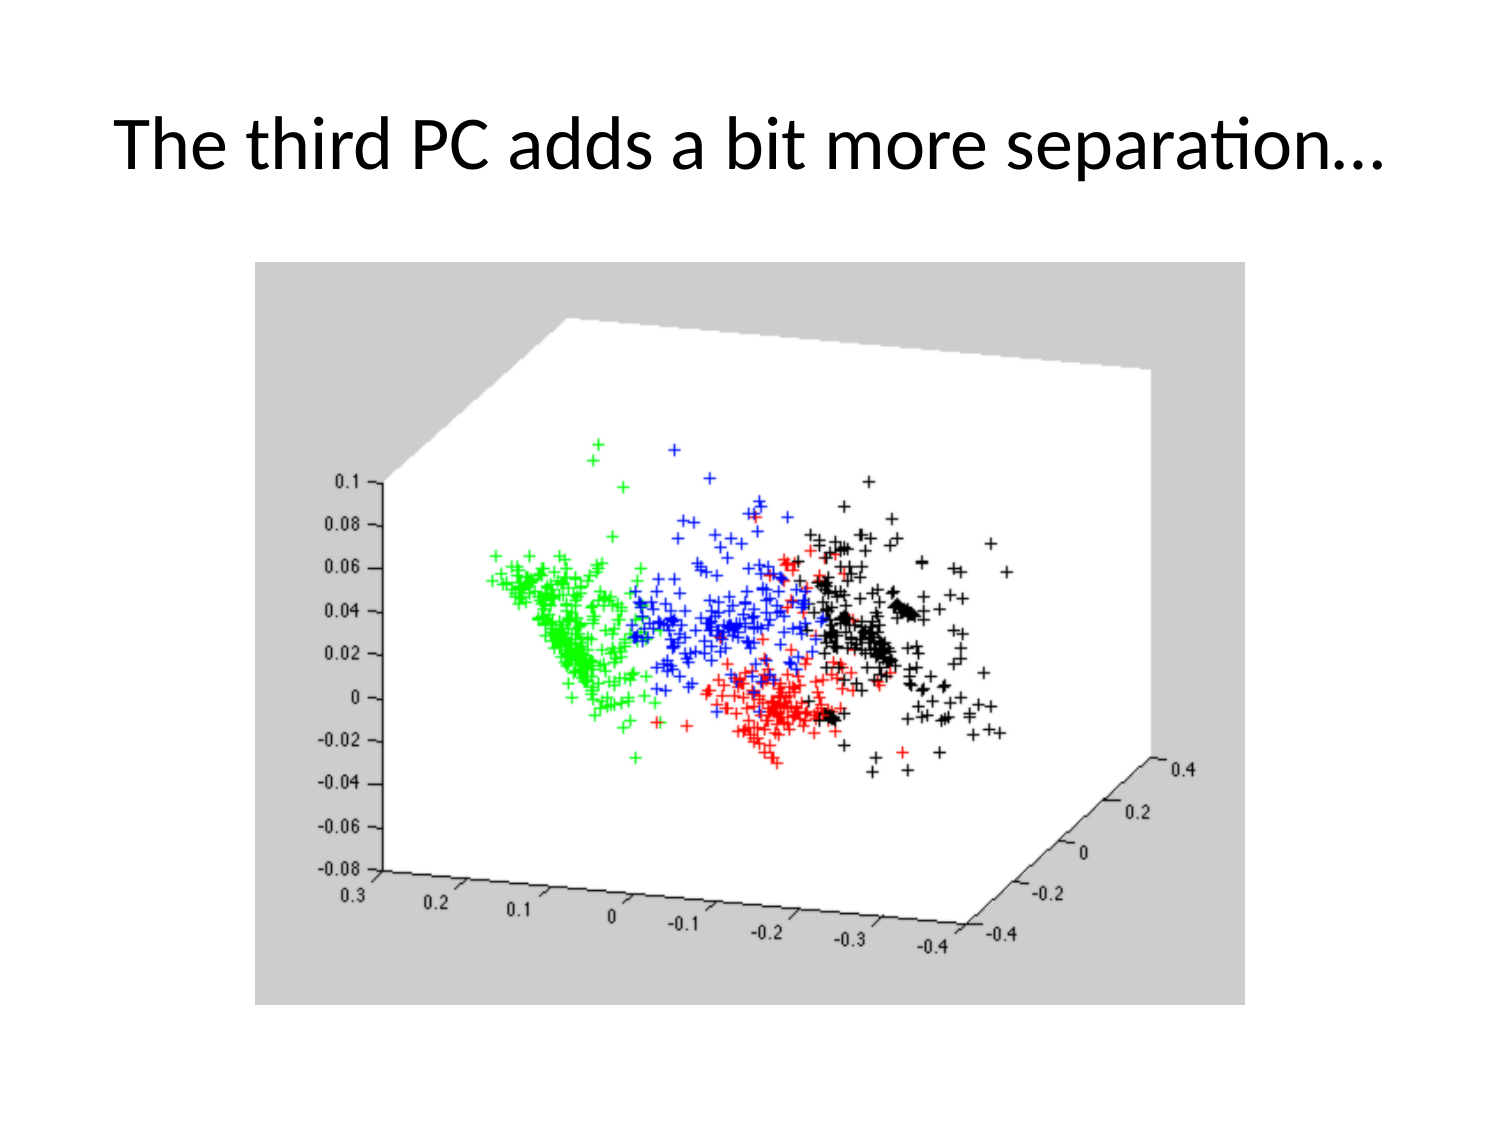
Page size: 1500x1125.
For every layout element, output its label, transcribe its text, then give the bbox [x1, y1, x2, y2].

title The third PC adds a bit more separation… [75, 45, 1425, 233]
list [74, 262, 1426, 1006]
